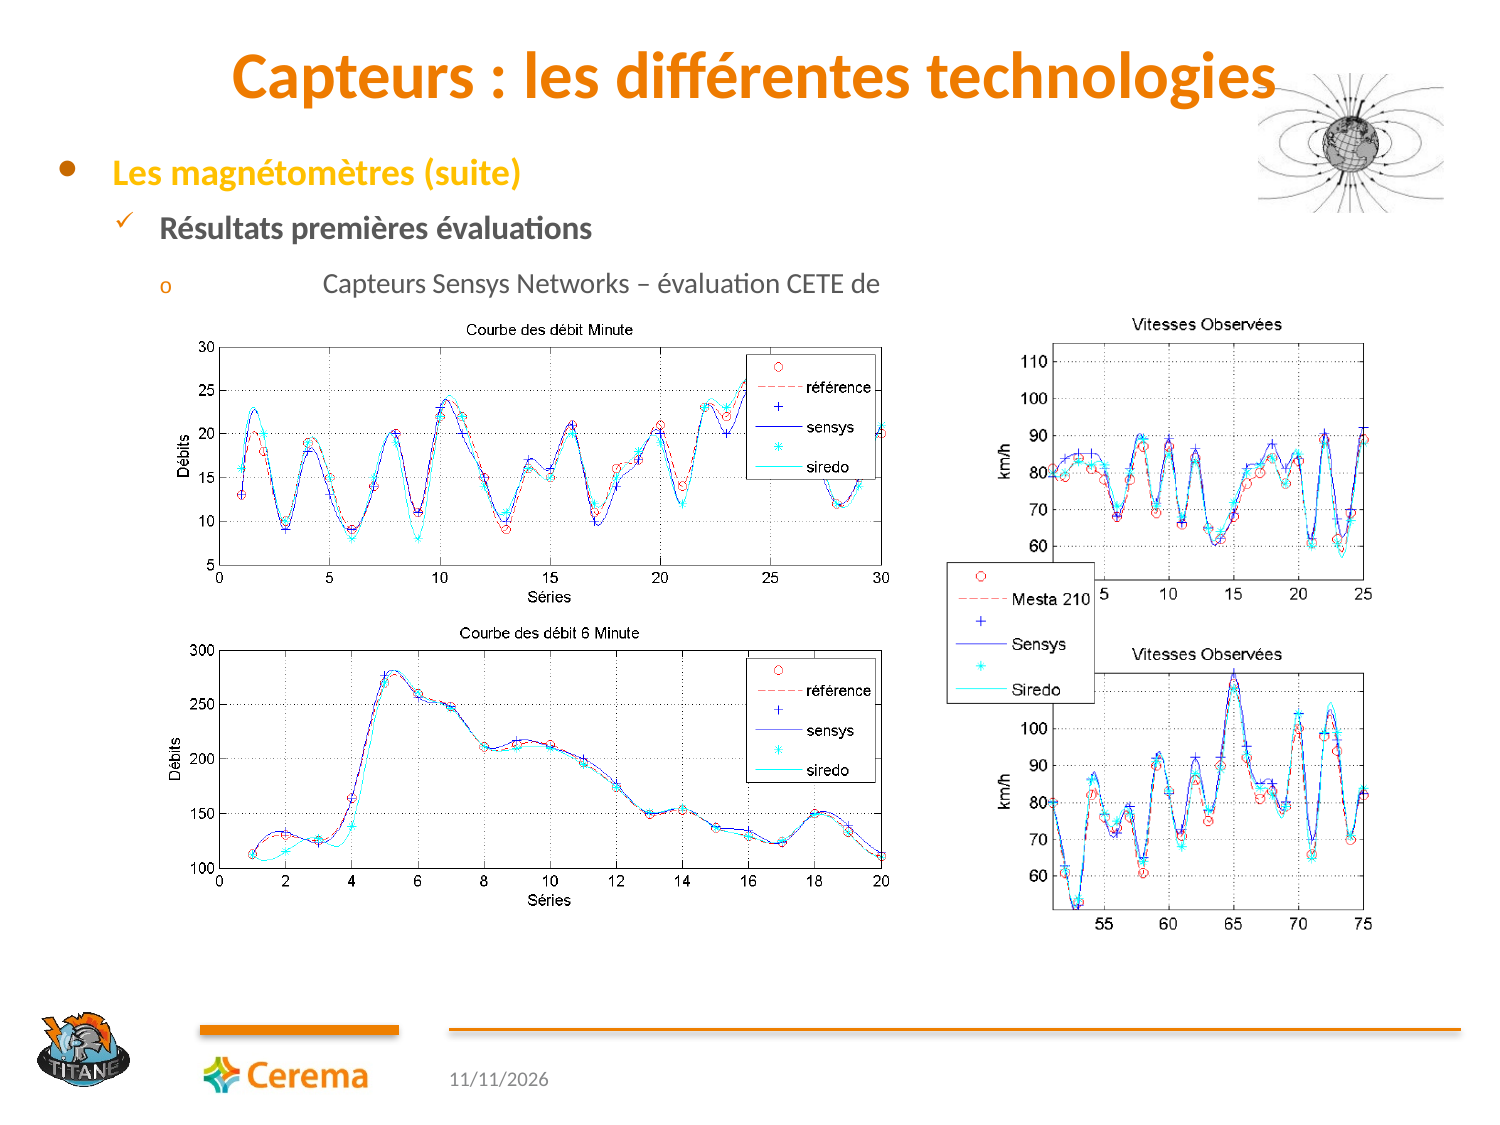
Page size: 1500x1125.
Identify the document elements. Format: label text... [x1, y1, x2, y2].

picture [186, 1039, 385, 1110]
picture [37, 1012, 130, 1087]
text_box [1290, 73, 1444, 213]
text_box [938, 304, 1392, 940]
text_box Les magnétomètres (suite) Résultats premières évaluations o Capteurs Sensys Networks – évaluation CETE de l'Est (2010) [54, 131, 923, 335]
text_box [108, 298, 962, 938]
title Capteurs : les différentes technologies [230, 29, 1290, 220]
